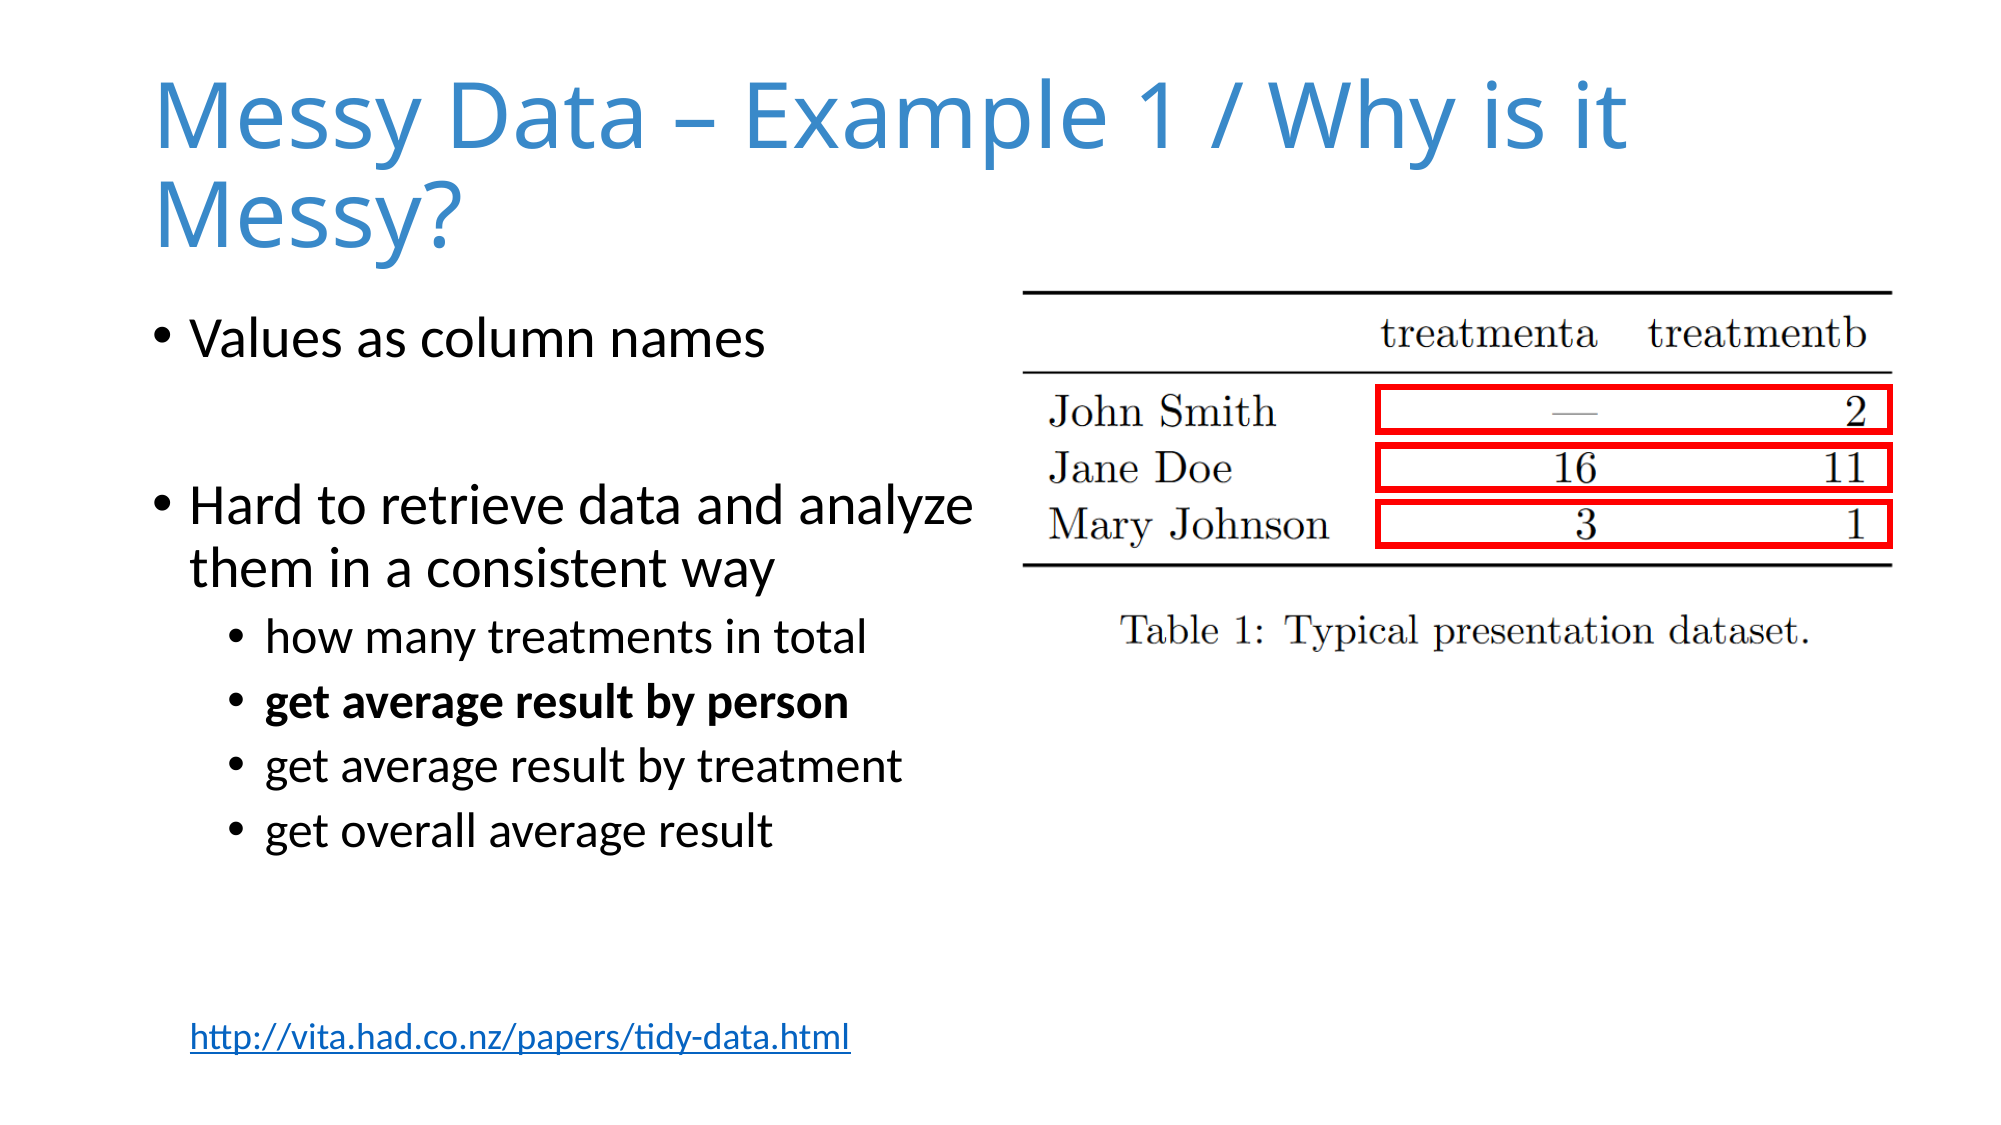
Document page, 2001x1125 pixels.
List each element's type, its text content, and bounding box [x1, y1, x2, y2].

list Values as column names Hard to retrieve data and analyze them in a consistent way how many treatments in total get average result by person get average result by treatment get overall average result [137, 299, 1077, 1014]
picture [1002, 269, 1926, 681]
text_box http://vita.had.co.nz/papers/tidy-data.html [174, 1004, 1210, 1065]
title Messy Data – Example 1 / Why is it Messy? [137, 59, 1863, 278]
